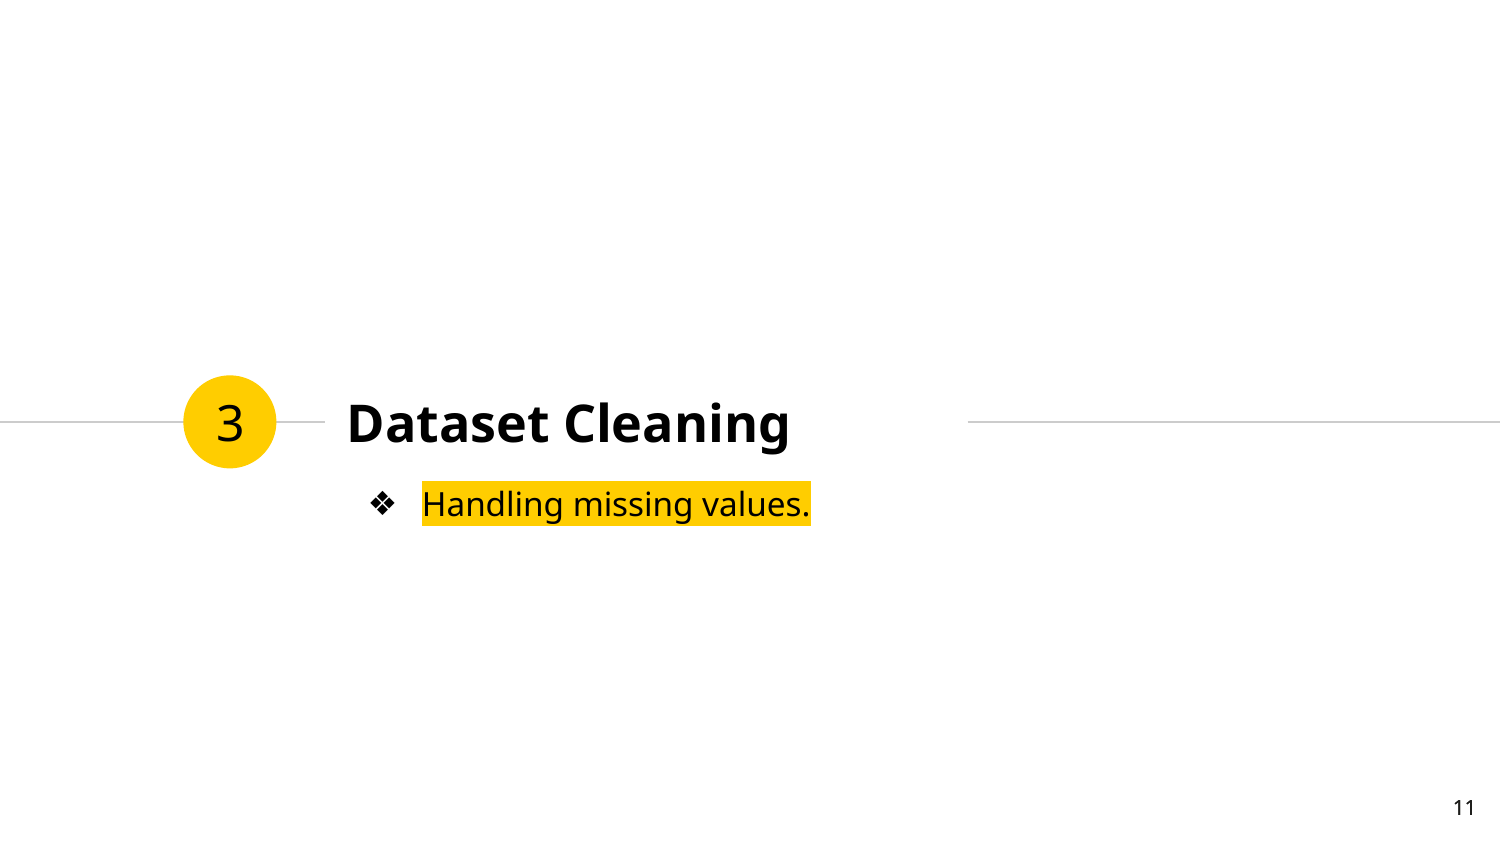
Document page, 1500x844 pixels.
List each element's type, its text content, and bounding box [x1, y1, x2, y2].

text_box 3 [186, 375, 276, 468]
subtitle Handling missing values. [331, 461, 1421, 745]
title Dataset Cleaning [331, 277, 954, 461]
slide_number ‹#› [1401, 779, 1492, 844]
